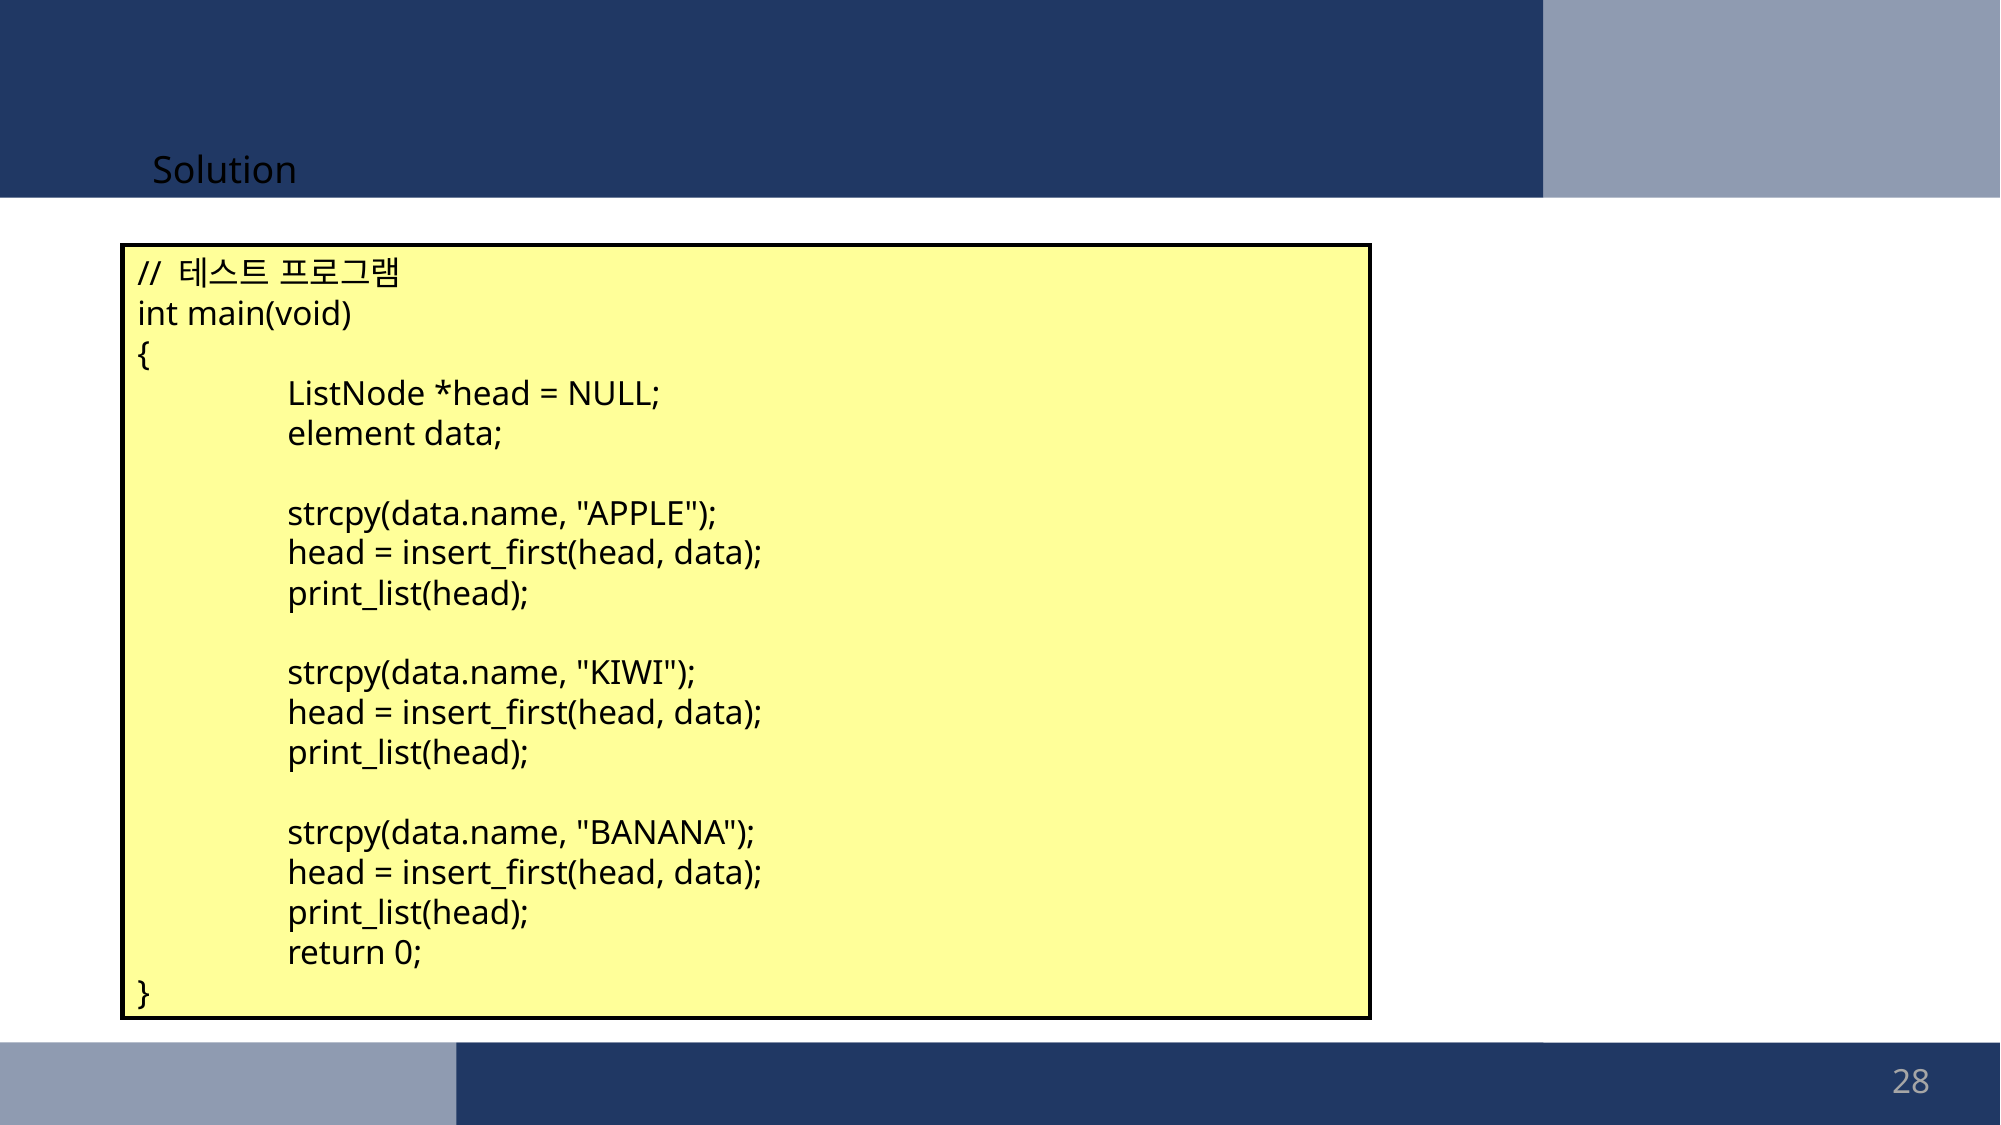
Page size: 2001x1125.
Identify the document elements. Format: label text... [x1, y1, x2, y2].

text_box // 테스트 프로그램 int main(void) { ListNode *head = NULL; element data; strcpy(data.name, "APPLE"); head = insert_first(head, data); print_list(head); strcpy(data.name, "KIWI"); head = insert_first(head, data); print_list(head); strcpy(data.name, "BANANA"); head = insert_first(head, data); print_list(head); return 0; } [122, 244, 1371, 1019]
slide_number 28 [1494, 1052, 1945, 1113]
title Solution [137, 59, 1863, 278]
